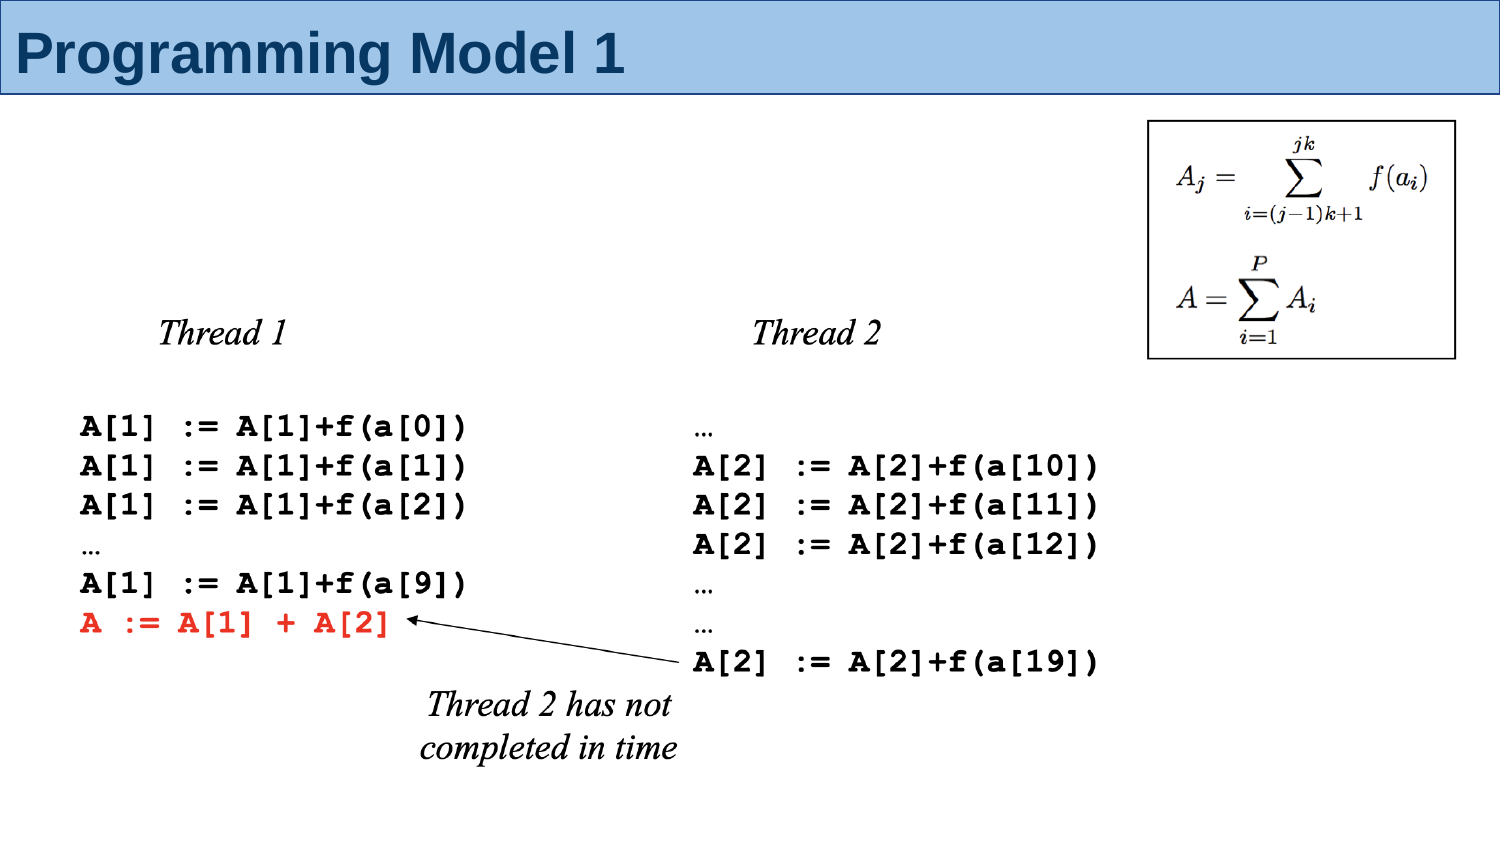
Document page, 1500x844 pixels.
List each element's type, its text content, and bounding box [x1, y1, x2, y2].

title Programming Model 1 [0, 0, 1500, 94]
picture [49, 111, 1472, 780]
